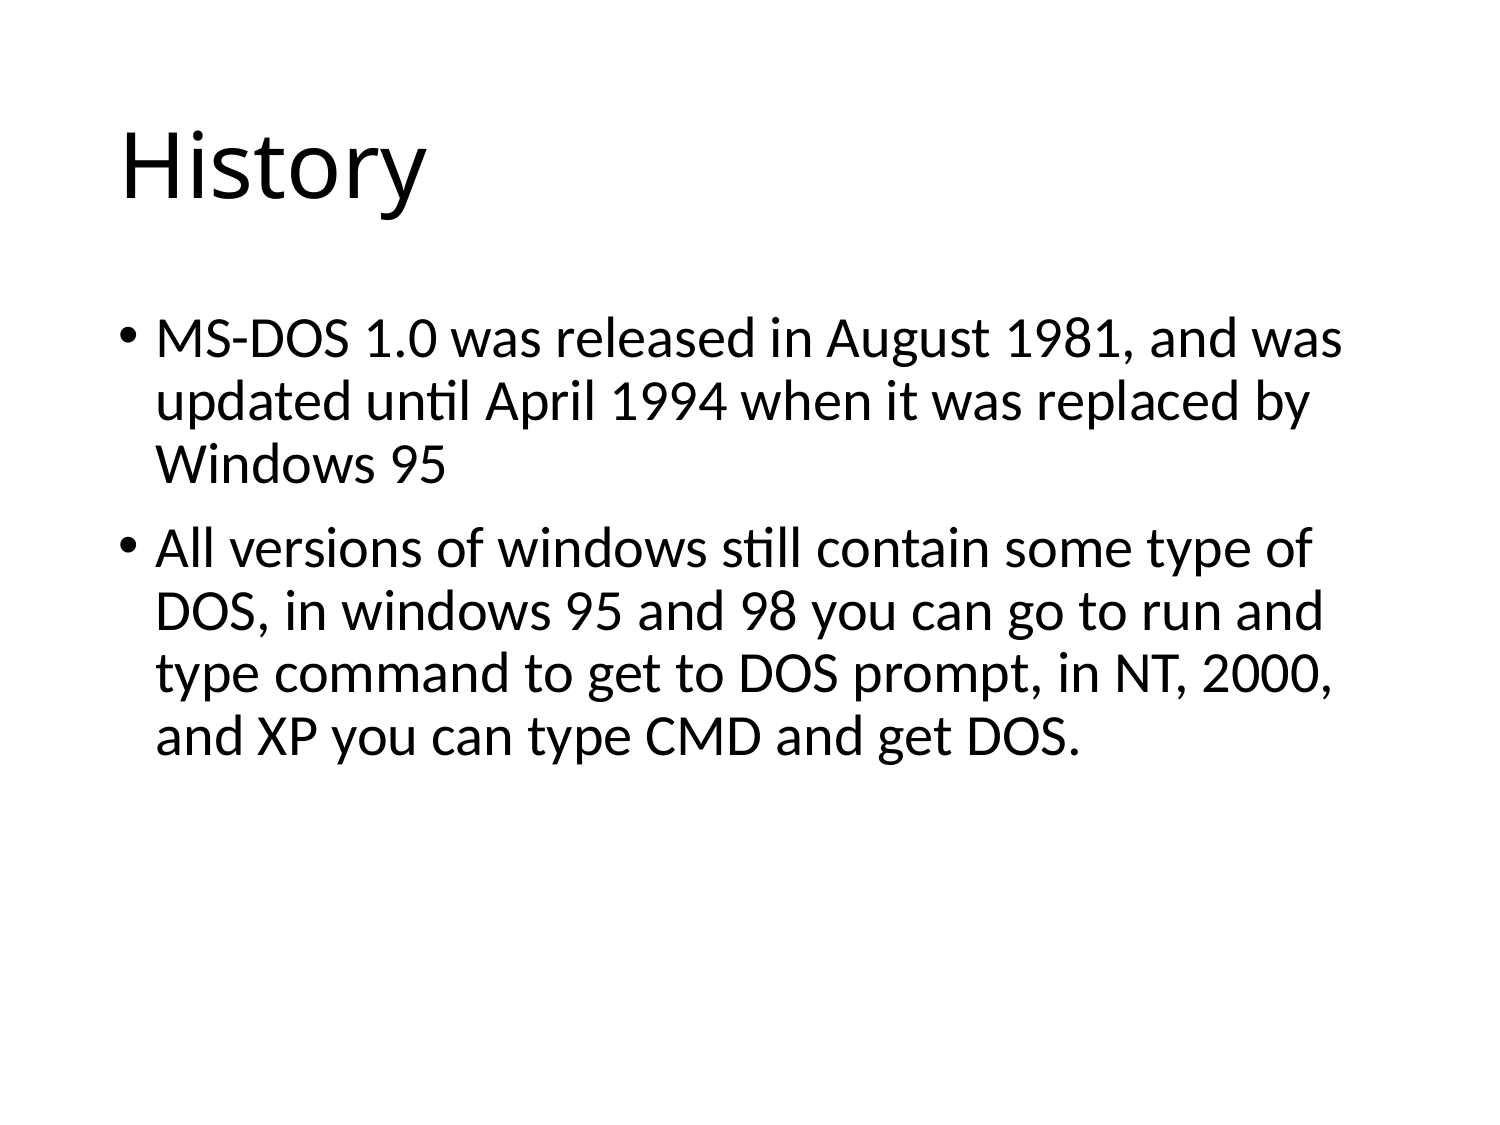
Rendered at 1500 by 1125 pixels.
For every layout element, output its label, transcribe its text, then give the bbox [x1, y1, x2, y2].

list MS-DOS 1.0 was released in August 1981, and was updated until April 1994 when it was replaced by Windows 95 All versions of windows still contain some type of DOS, in windows 95 and 98 you can go to run and type command to get to DOS prompt, in NT, 2000, and XP you can type CMD and get DOS. [103, 299, 1397, 1014]
title History [103, 59, 1397, 278]
